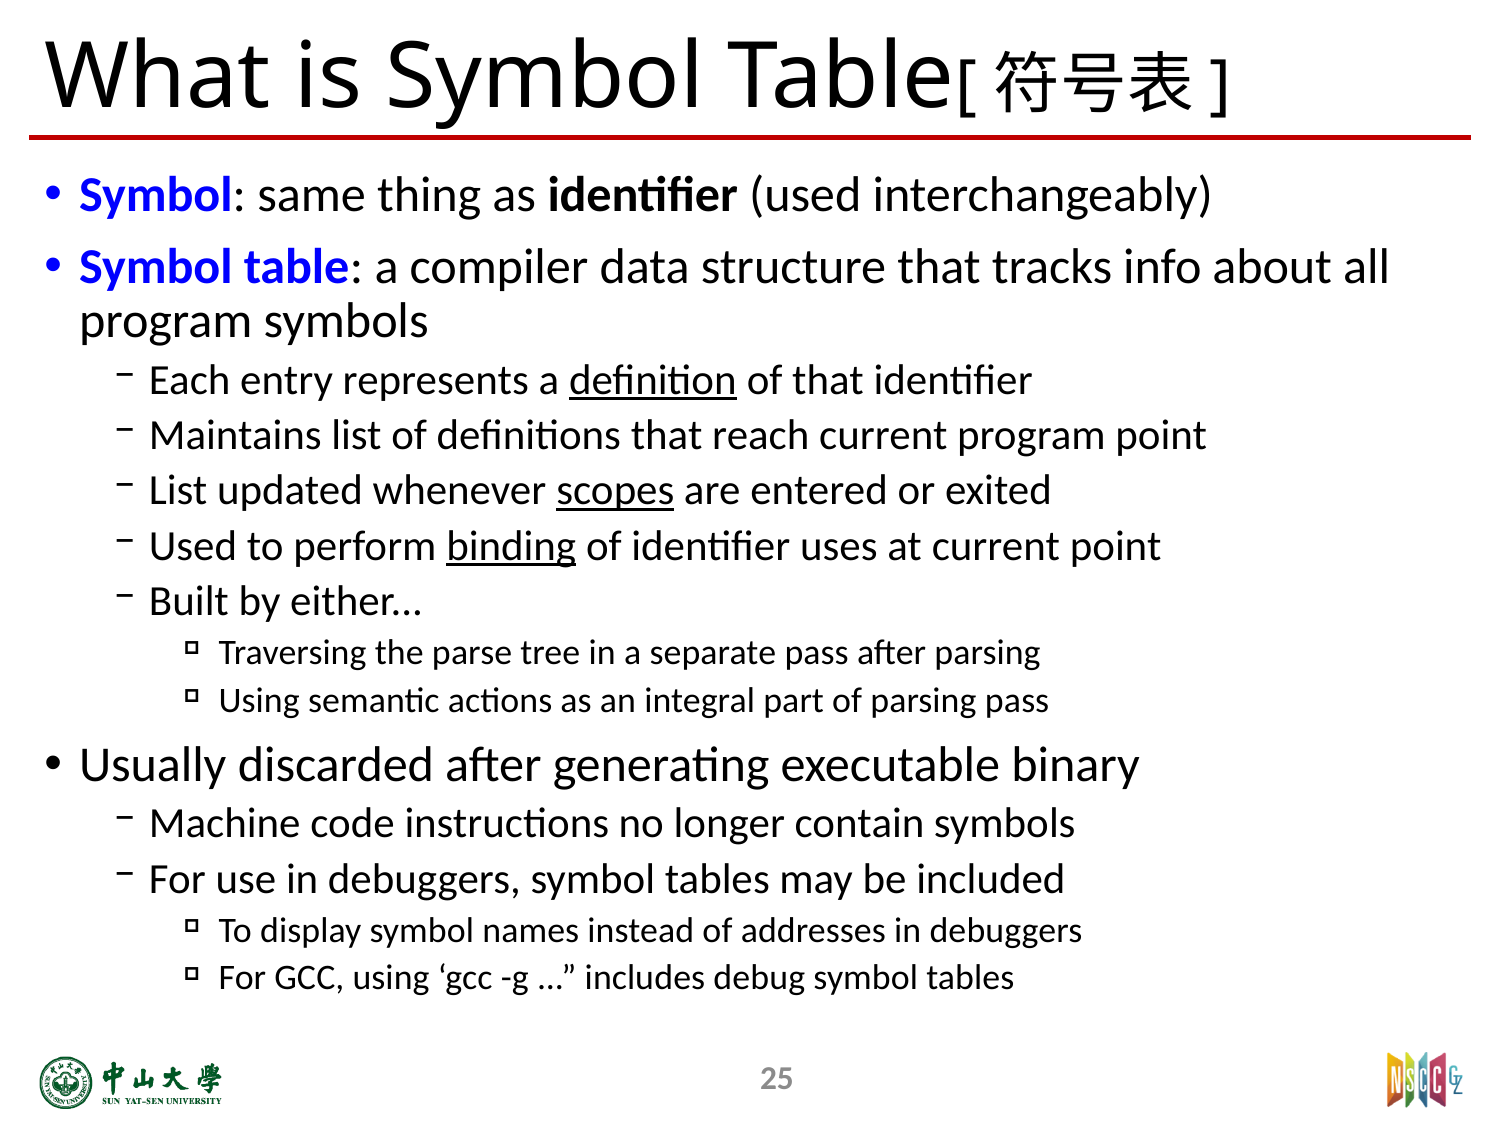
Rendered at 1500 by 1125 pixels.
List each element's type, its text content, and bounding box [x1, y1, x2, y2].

picture [29, 1049, 231, 1118]
list Symbol: same thing as identifier (used interchangeably) Symbol table: a compiler data structure that tracks info about all program symbols Each entry represents a definition of that identifier Maintains list of definitions that reach current program point ­ List updated whenever scopes are entered or exited Used to perform binding of identifier uses at current point Built by either... Traversing the parse tree in a separate pass after parsing Using semantic actions as an integral part of parsing pass Usually discarded after generating executable binary Machine code instructions no longer contain symbols For use in debuggers, symbol tables may be included To display symbol names instead of addresses in debuggers For GCC, using ‘gcc -g ...” includes debug symbol tables [29, 160, 1471, 1014]
picture [1376, 1042, 1471, 1116]
slide_number 25 [608, 1045, 946, 1106]
title What is Symbol Table[符号表] [29, 19, 1471, 138]
